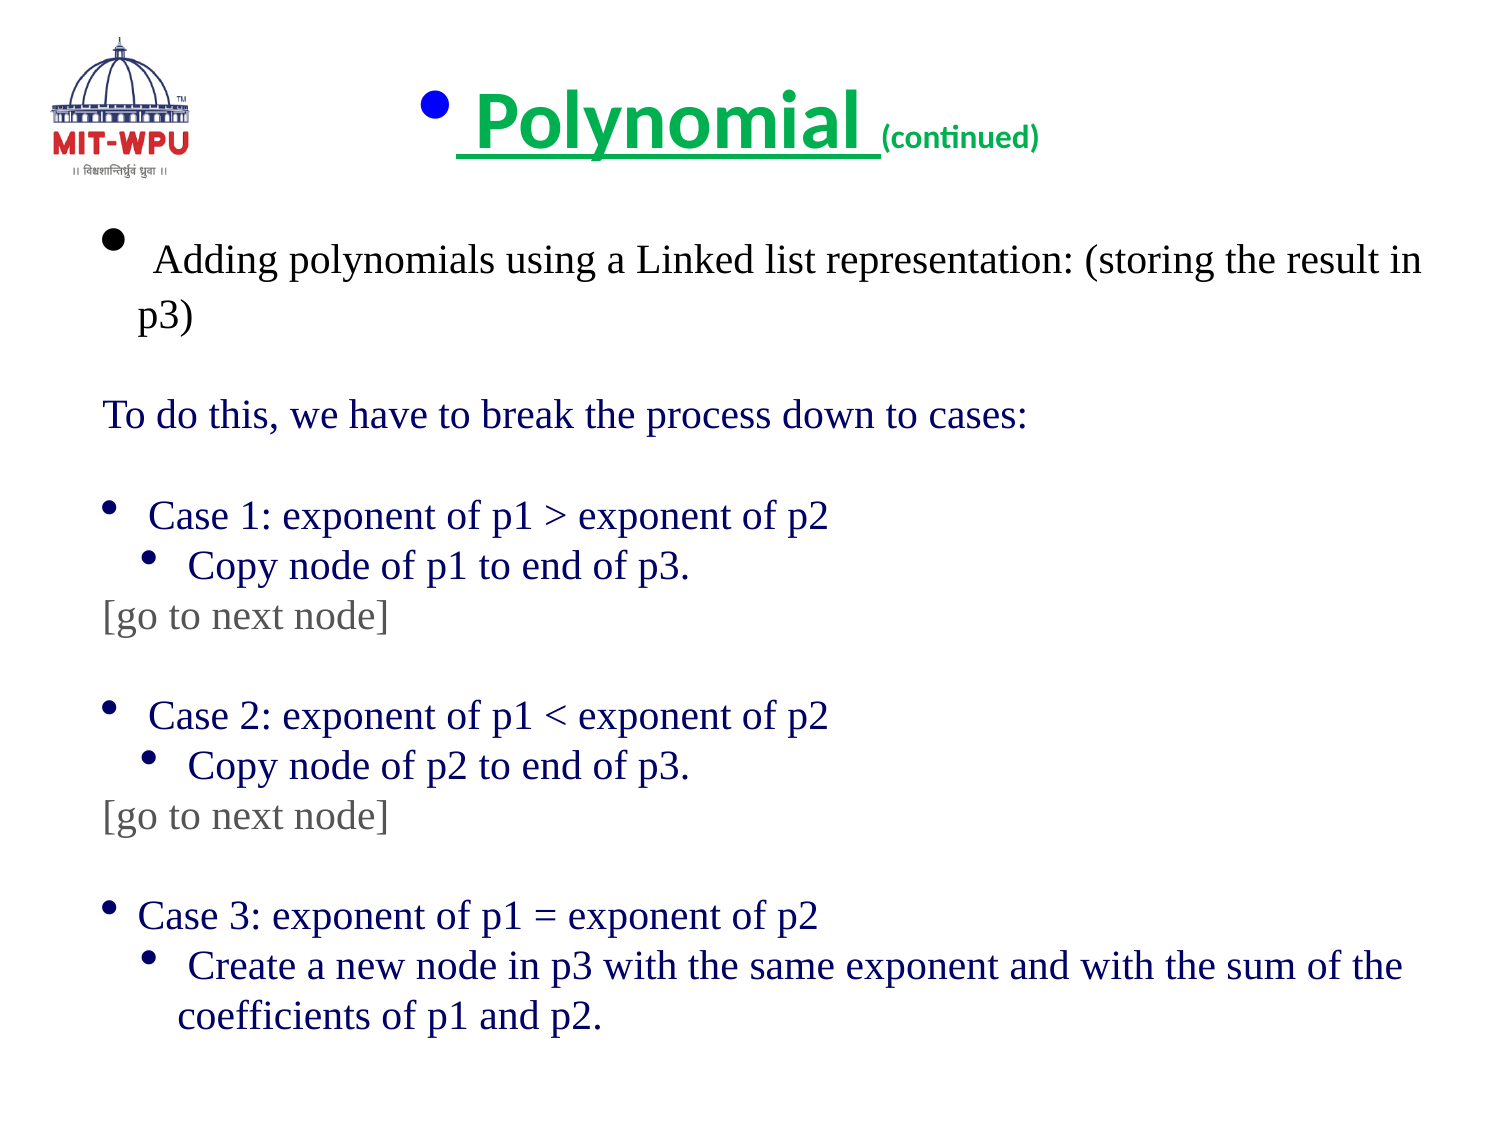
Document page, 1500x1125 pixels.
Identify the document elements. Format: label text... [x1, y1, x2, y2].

text_box Polynomial (continued) [406, 57, 1181, 173]
picture [49, 37, 206, 179]
text_box Adding polynomials using a Linked list representation: (storing the result in p3) To do this, we have to break the process down to cases: Case 1: exponent of p1 > exponent of p2 Copy node of p1 to end of p3. [go to next node] Case 2: exponent of p1 < exponent of p2 Copy node of p2 to end of p3. [go to next node] Case 3: exponent of p1 = exponent of p2 Create a new node in p3 with the same exponent and with the sum of the coefficients of p1 and p2. [87, 199, 1500, 1095]
